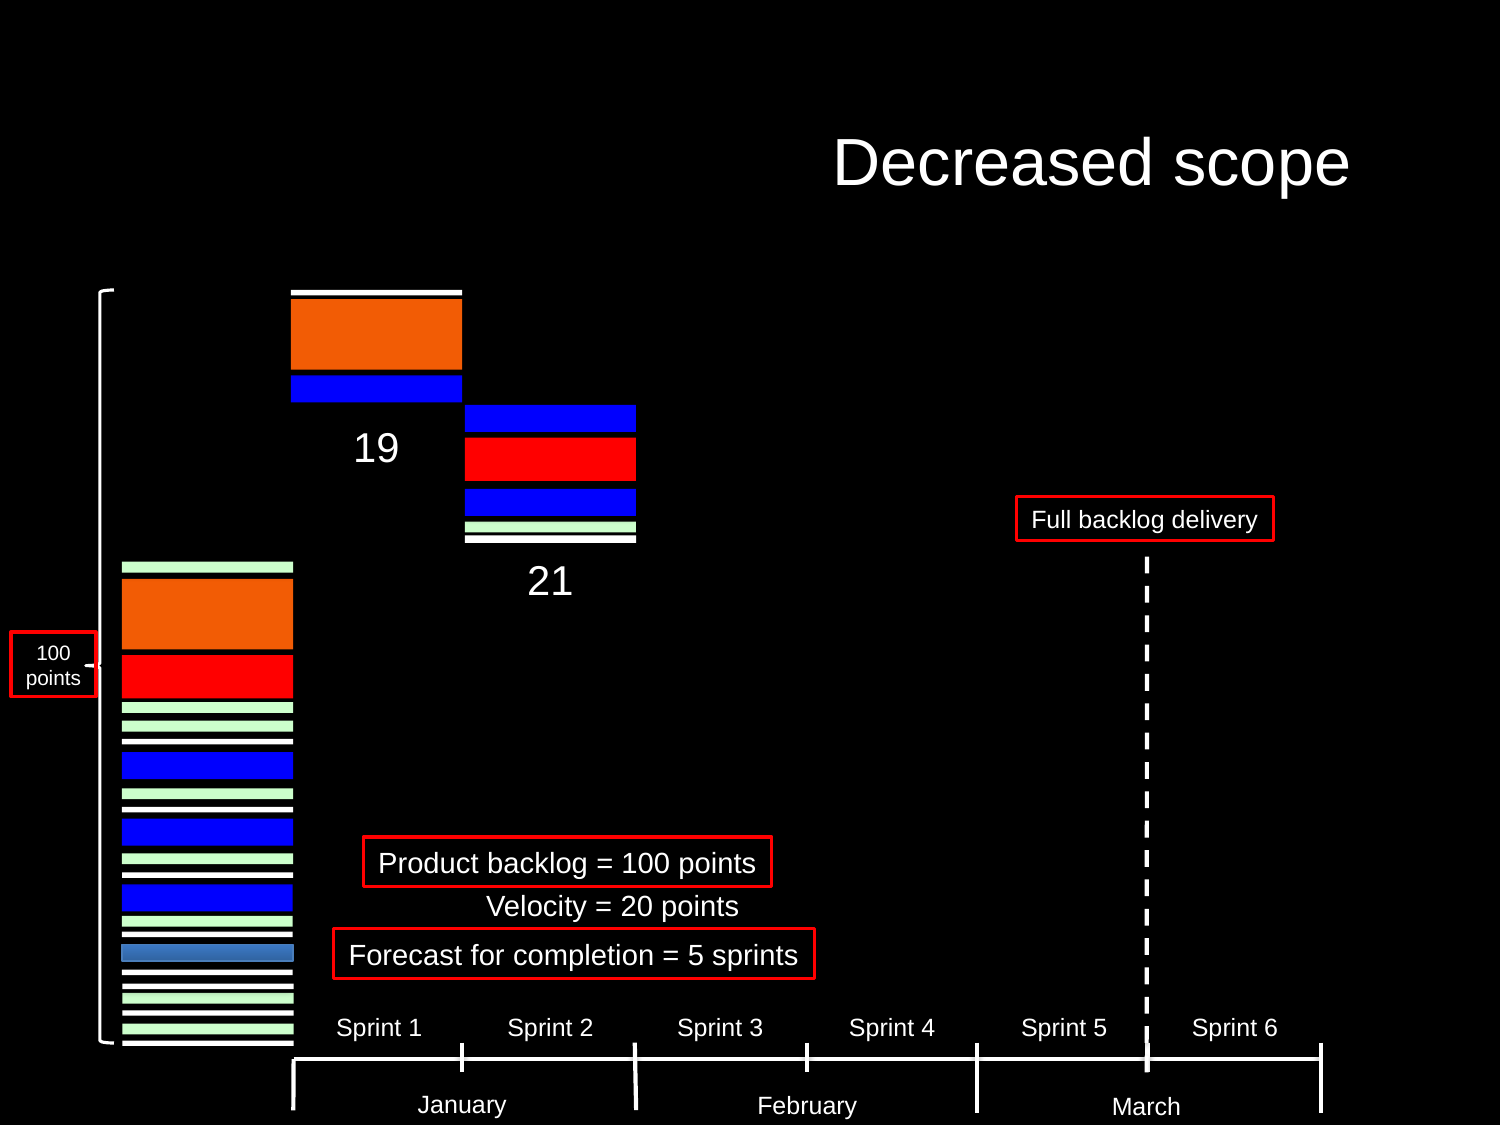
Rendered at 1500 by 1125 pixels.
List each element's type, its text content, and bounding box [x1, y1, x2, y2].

text_box Sprint 1 [297, 1004, 464, 1050]
text_box 21 [464, 551, 636, 611]
text_box Sprint 6 [1152, 1004, 1321, 1050]
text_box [121, 561, 294, 714]
text_box January [376, 1081, 548, 1125]
text_box Sprint 3 [634, 1004, 806, 1050]
text_box 19 [290, 413, 459, 478]
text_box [121, 872, 294, 976]
text_box March [1060, 1082, 1233, 1125]
text_box 100 points [10, 631, 96, 697]
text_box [290, 289, 463, 403]
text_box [464, 404, 637, 544]
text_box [122, 983, 294, 1047]
text_box Sprint 4 [806, 1004, 978, 1050]
text_box [96, 287, 115, 1046]
text_box February [721, 1081, 893, 1125]
text_box Decreased scope [817, 111, 1367, 206]
text_box Sprint 2 [464, 1004, 634, 1050]
text_box Velocity = 20 points [471, 879, 755, 928]
text_box Sprint 5 [978, 1004, 1141, 1050]
text_box Product backlog = 100 points [363, 836, 772, 887]
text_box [121, 720, 294, 865]
text_box Forecast for completion = 5 sprints [333, 928, 815, 979]
text_box Full backlog delivery [1016, 496, 1274, 541]
